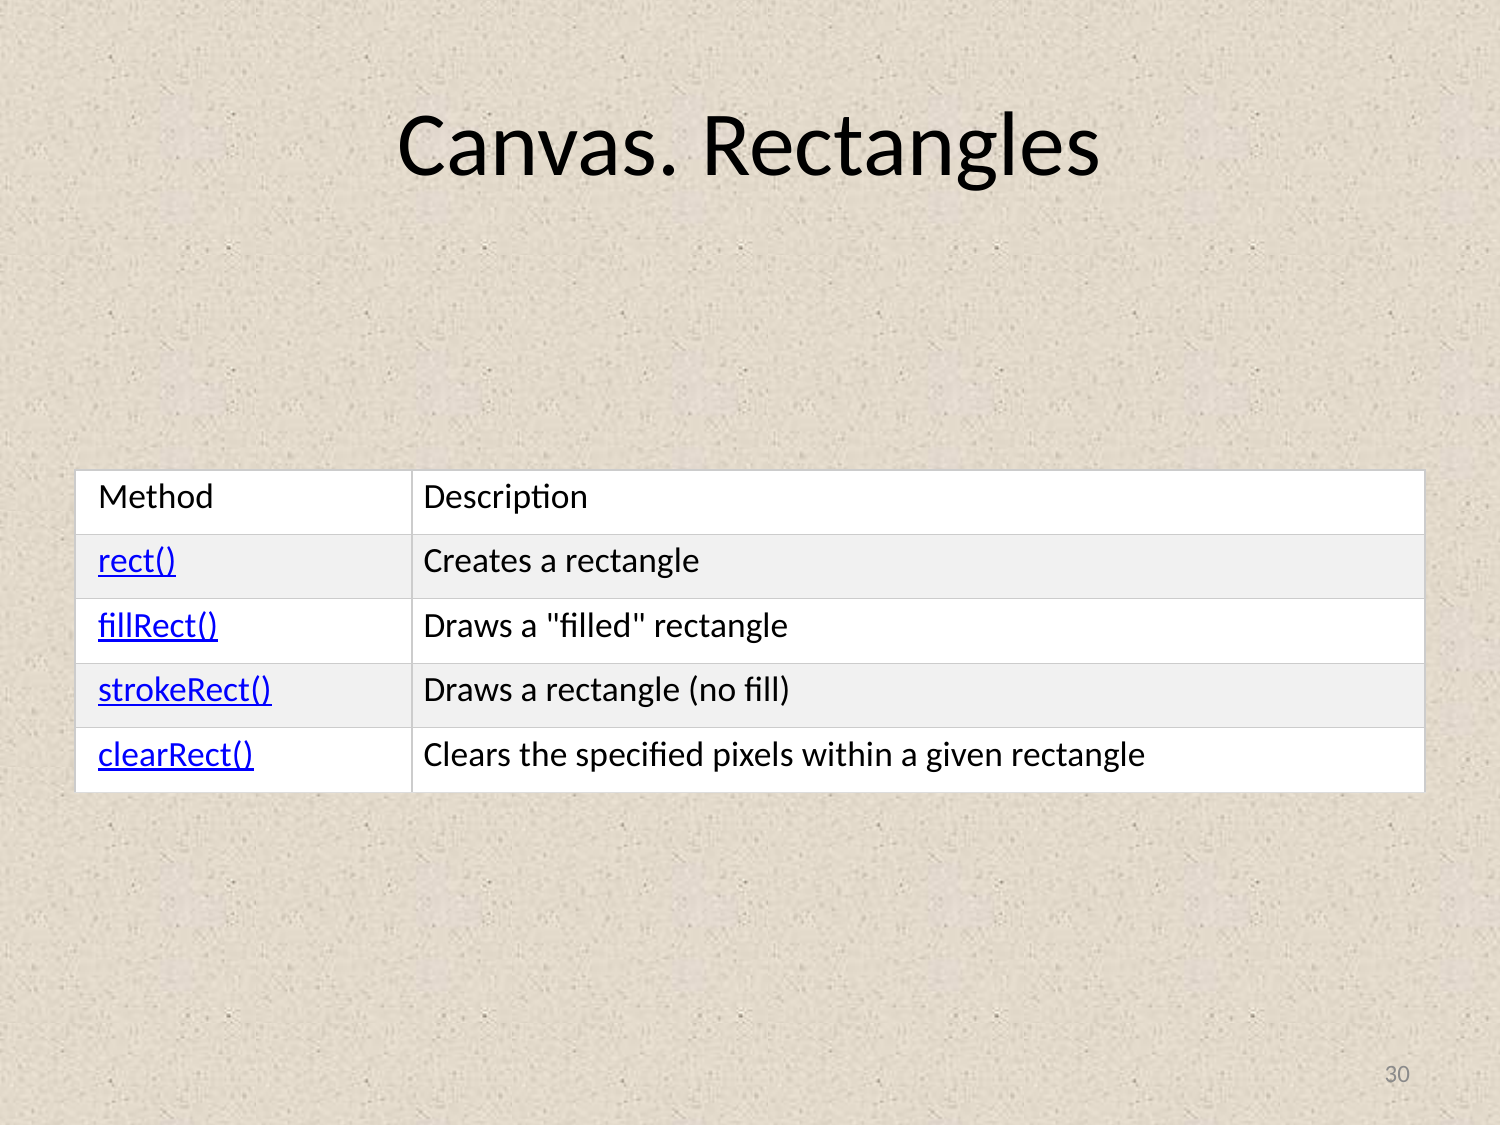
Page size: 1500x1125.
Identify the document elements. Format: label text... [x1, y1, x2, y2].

table_header Method [76, 471, 411, 534]
title Canvas. Rectangles [75, 45, 1425, 233]
table_cell Creates a rectangle [413, 535, 1424, 598]
picture [0, 0, 1500, 1125]
table_header Description [413, 471, 1424, 534]
table_cell Draws a "filled" rectangle [413, 599, 1424, 663]
table_cell clearRect() [76, 728, 411, 792]
slide_number 30 [1074, 1042, 1425, 1103]
table_cell Clears the specified pixels within a given rectangle [413, 728, 1424, 792]
table_cell rect() [76, 535, 411, 598]
table_cell Draws a rectangle (no fill) [413, 664, 1424, 727]
table_cell fillRect() [76, 599, 411, 663]
table_cell strokeRect() [76, 664, 411, 727]
